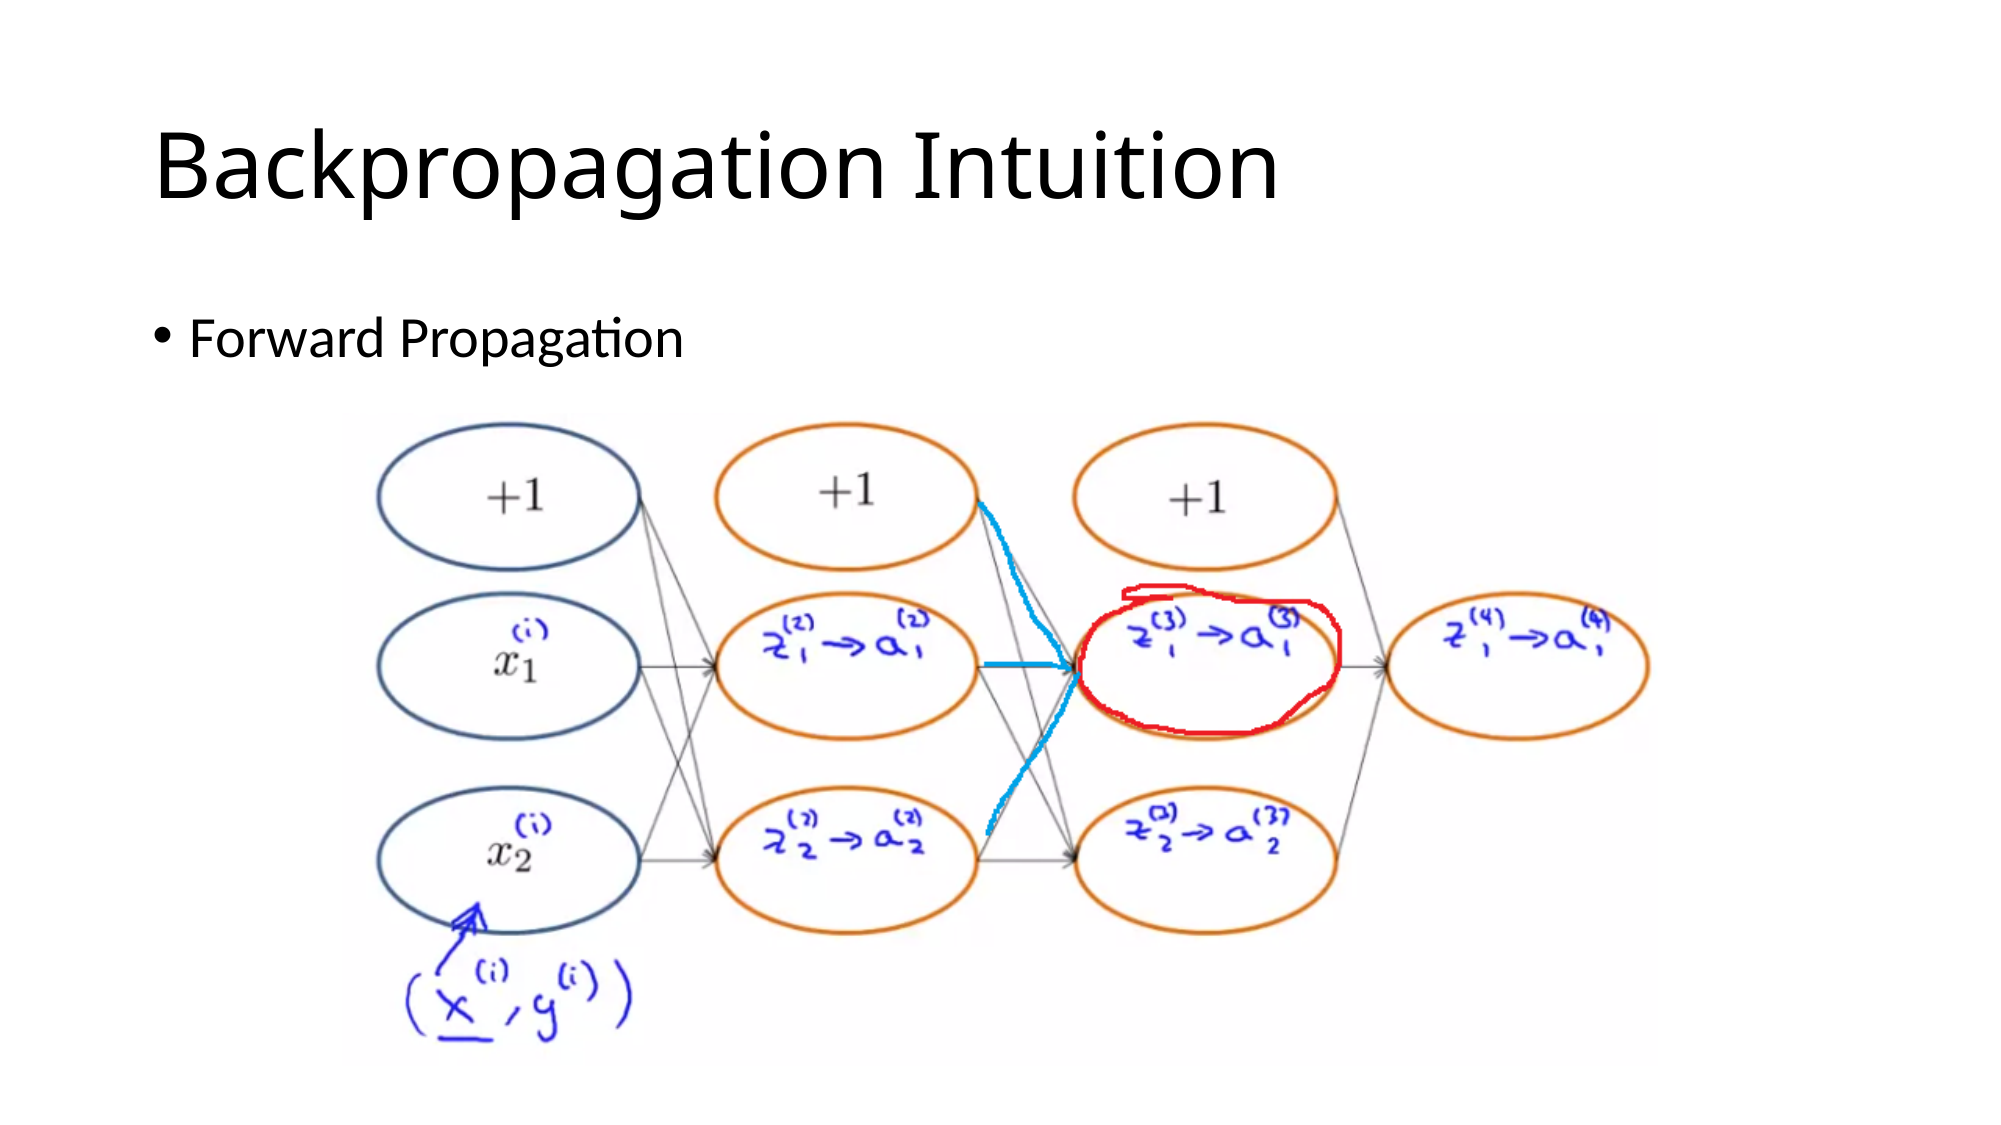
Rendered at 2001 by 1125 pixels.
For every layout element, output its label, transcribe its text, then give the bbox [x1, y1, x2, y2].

picture [342, 413, 1658, 1066]
title Backpropagation Intuition [137, 59, 1863, 278]
list Forward Propagation [137, 299, 1863, 1014]
